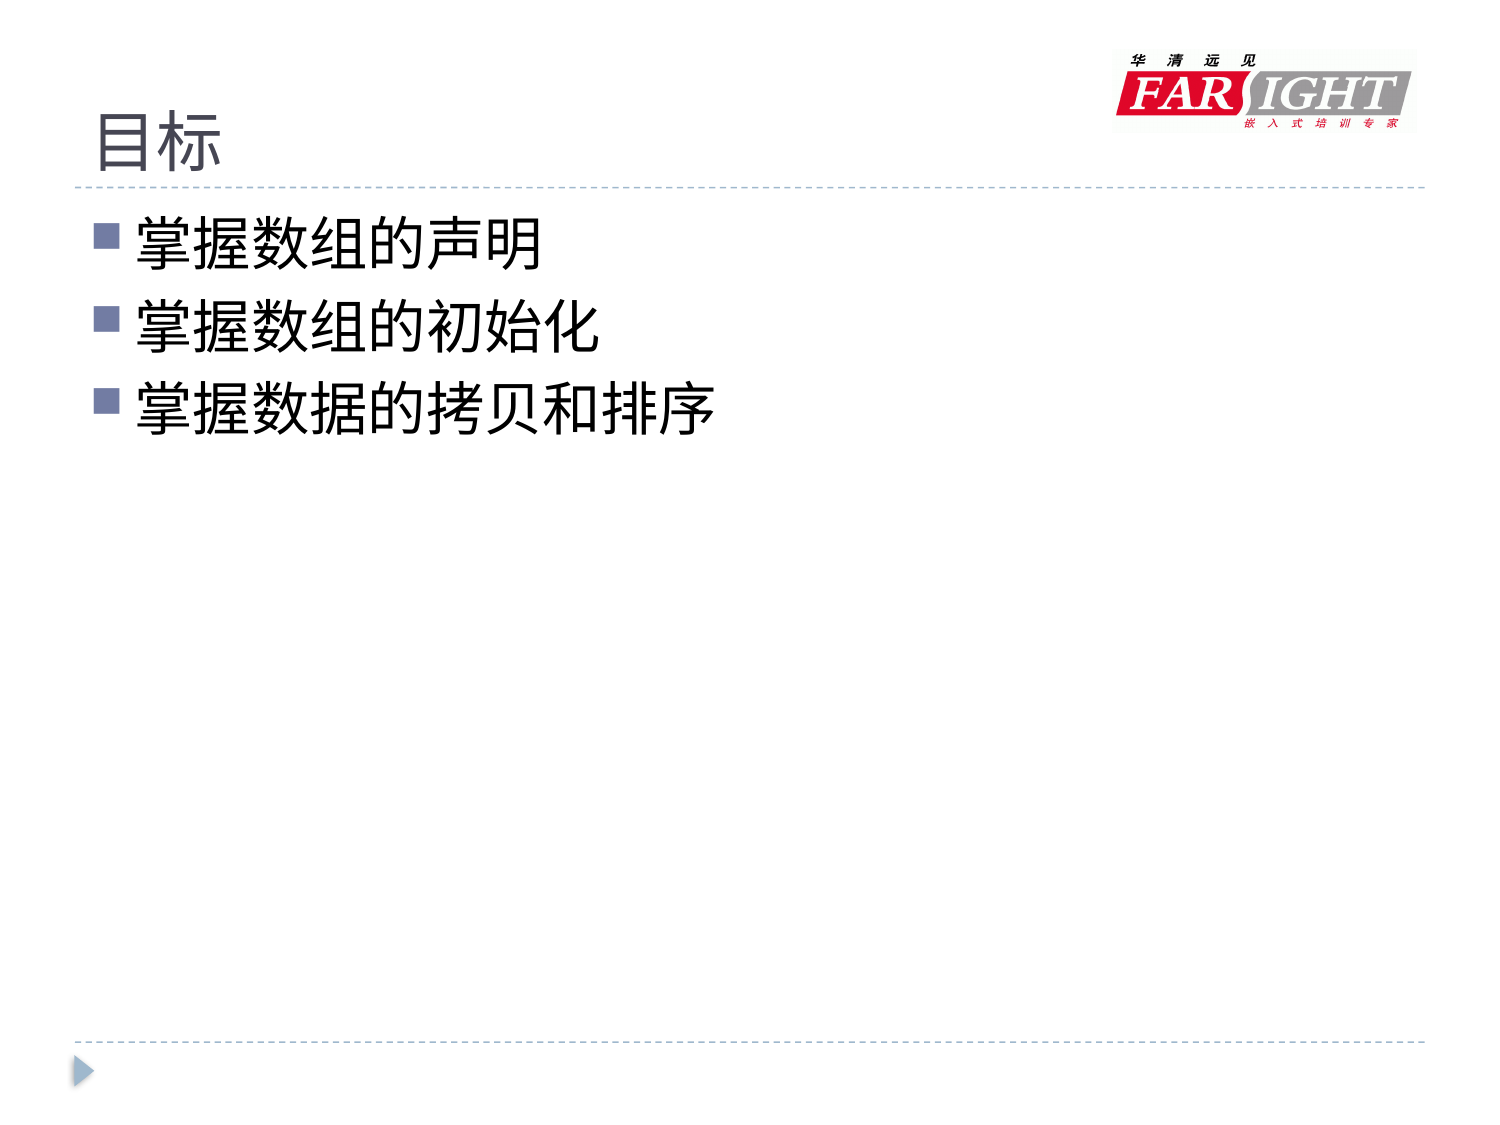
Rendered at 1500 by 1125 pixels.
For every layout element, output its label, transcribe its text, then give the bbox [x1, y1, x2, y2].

title 目标 [74, 24, 1426, 188]
list 掌握数组的声明 掌握数组的初始化 掌握数据的拷贝和排序 [74, 199, 1426, 1006]
